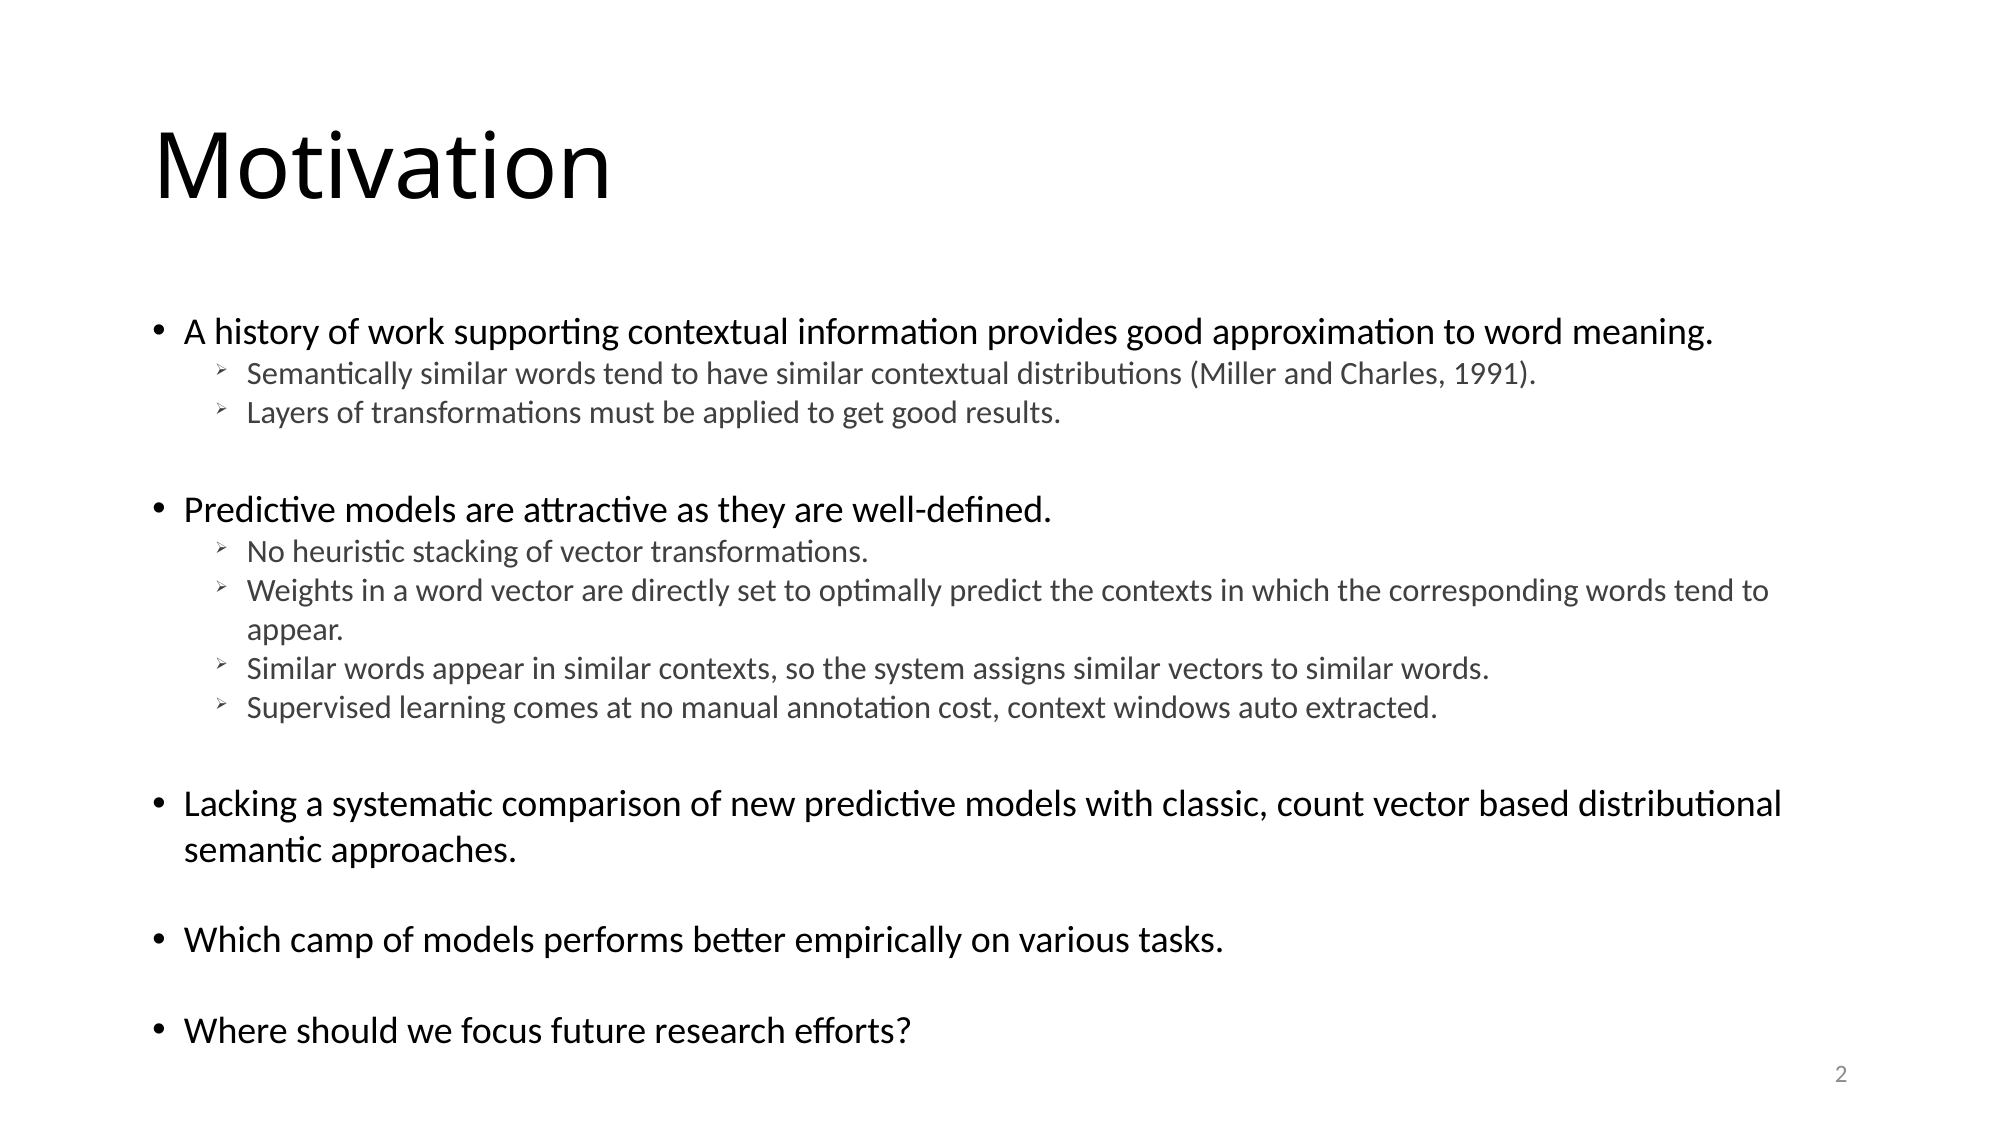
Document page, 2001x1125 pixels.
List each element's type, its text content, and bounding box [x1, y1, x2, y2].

title Motivation [137, 59, 1863, 278]
slide_number 2 [1412, 1042, 1863, 1103]
list A history of work supporting contextual information provides good approximation to word meaning. Semantically similar words tend to have similar contextual distributions (Miller and Charles, 1991). Layers of transformations must be applied to get good results. Predictive models are attractive as they are well-defined. No heuristic stacking of vector transformations. Weights in a word vector are directly set to optimally predict the contexts in which the corresponding words tend to appear. Similar words appear in similar contexts, so the system assigns similar vectors to similar words. Supervised learning comes at no manual annotation cost, context windows auto extracted. Lacking a systematic comparison of new predictive models with classic, count vector based distributional semantic approaches. Which camp of models performs better empirically on various tasks. Where should we focus future research efforts? [137, 299, 1863, 1065]
